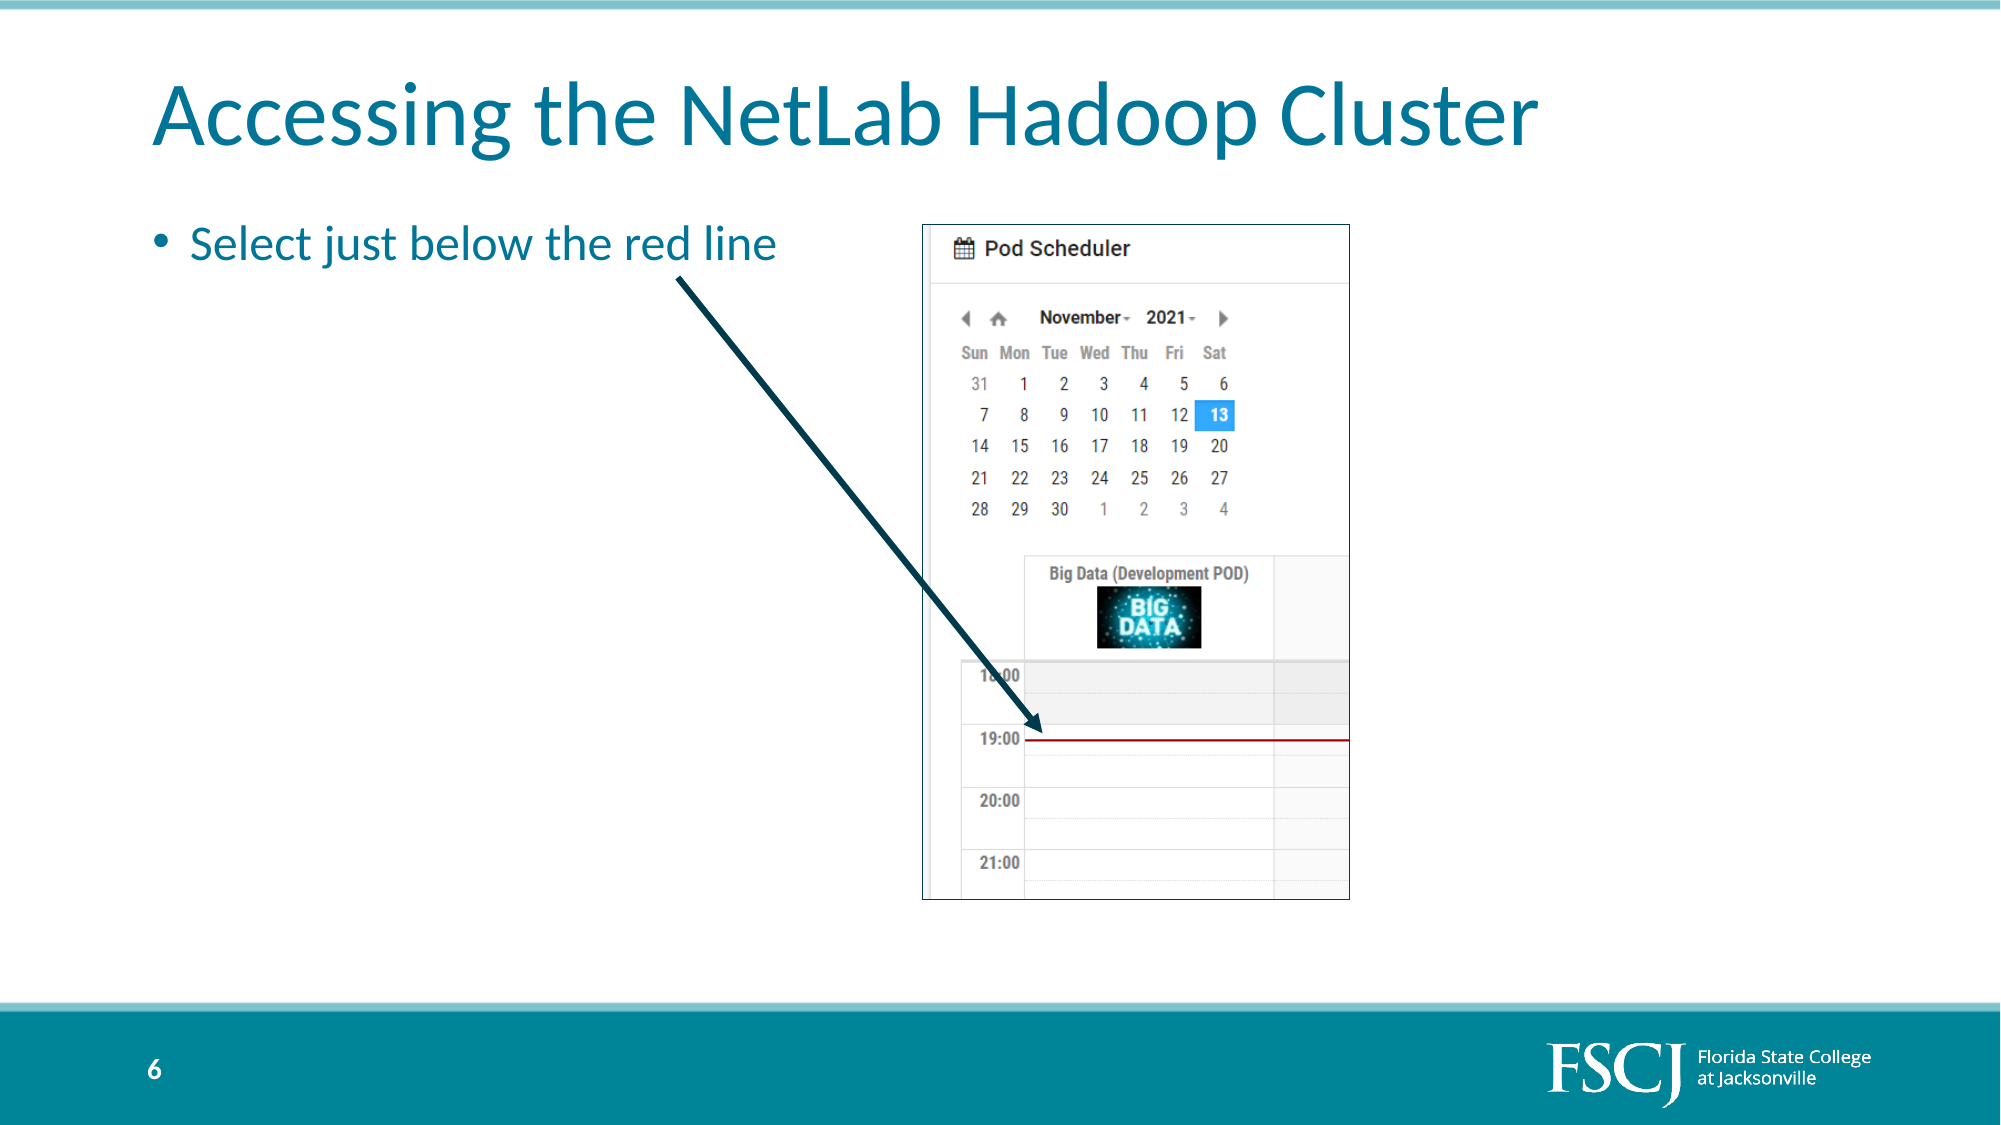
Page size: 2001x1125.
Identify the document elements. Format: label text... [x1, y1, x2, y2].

list Select just below the red line [137, 209, 1863, 986]
title Accessing the NetLab Hadoop Cluster [137, 47, 1863, 185]
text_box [677, 277, 1043, 734]
picture [0, 0, 2001, 1125]
